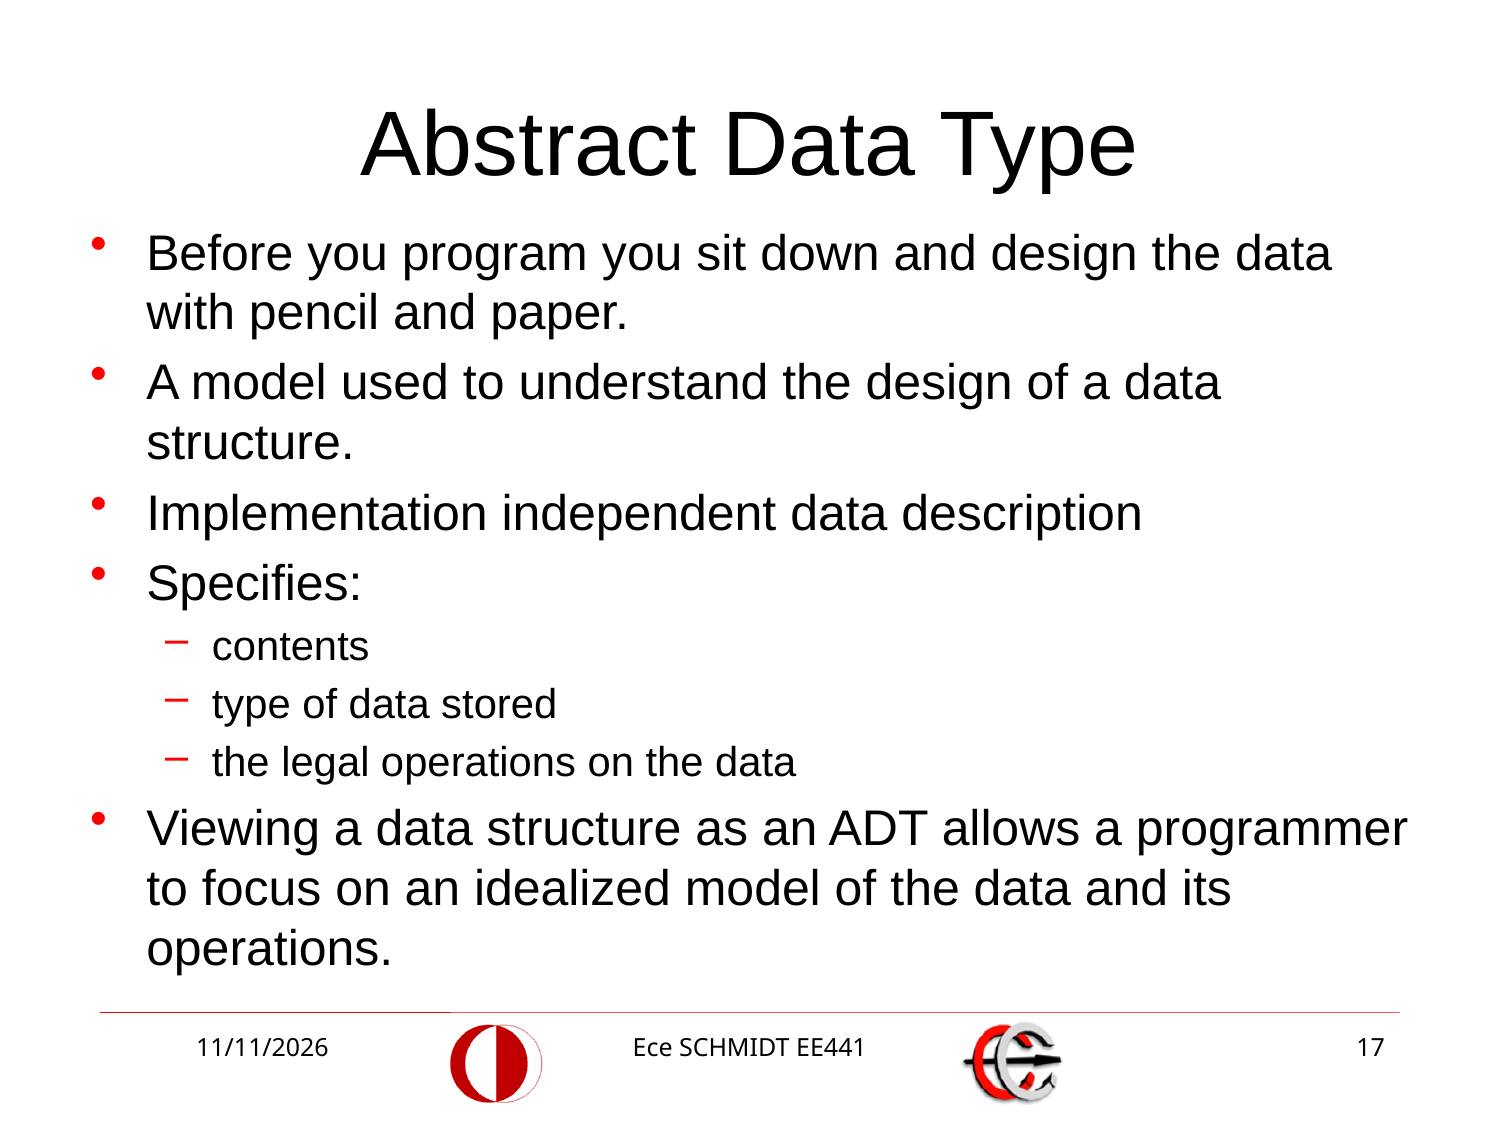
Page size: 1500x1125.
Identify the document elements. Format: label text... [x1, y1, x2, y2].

slide_number 17 [1074, 1024, 1400, 1103]
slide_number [99, 1024, 425, 1103]
picture [950, 1019, 1068, 1106]
title Abstract Data Type [75, 45, 1425, 212]
picture [448, 1023, 543, 1103]
footer Ece SCHMIDT EE441 [512, 1024, 988, 1103]
list Before you program you sit down and design the data with pencil and paper. A model used to understand the design of a data structure. Implementation independent data description Specifies: contents type of data stored the legal operations on the data Viewing a data structure as an ADT allows a programmer to focus on an idealized model of the data and its operations. [75, 212, 1425, 1005]
